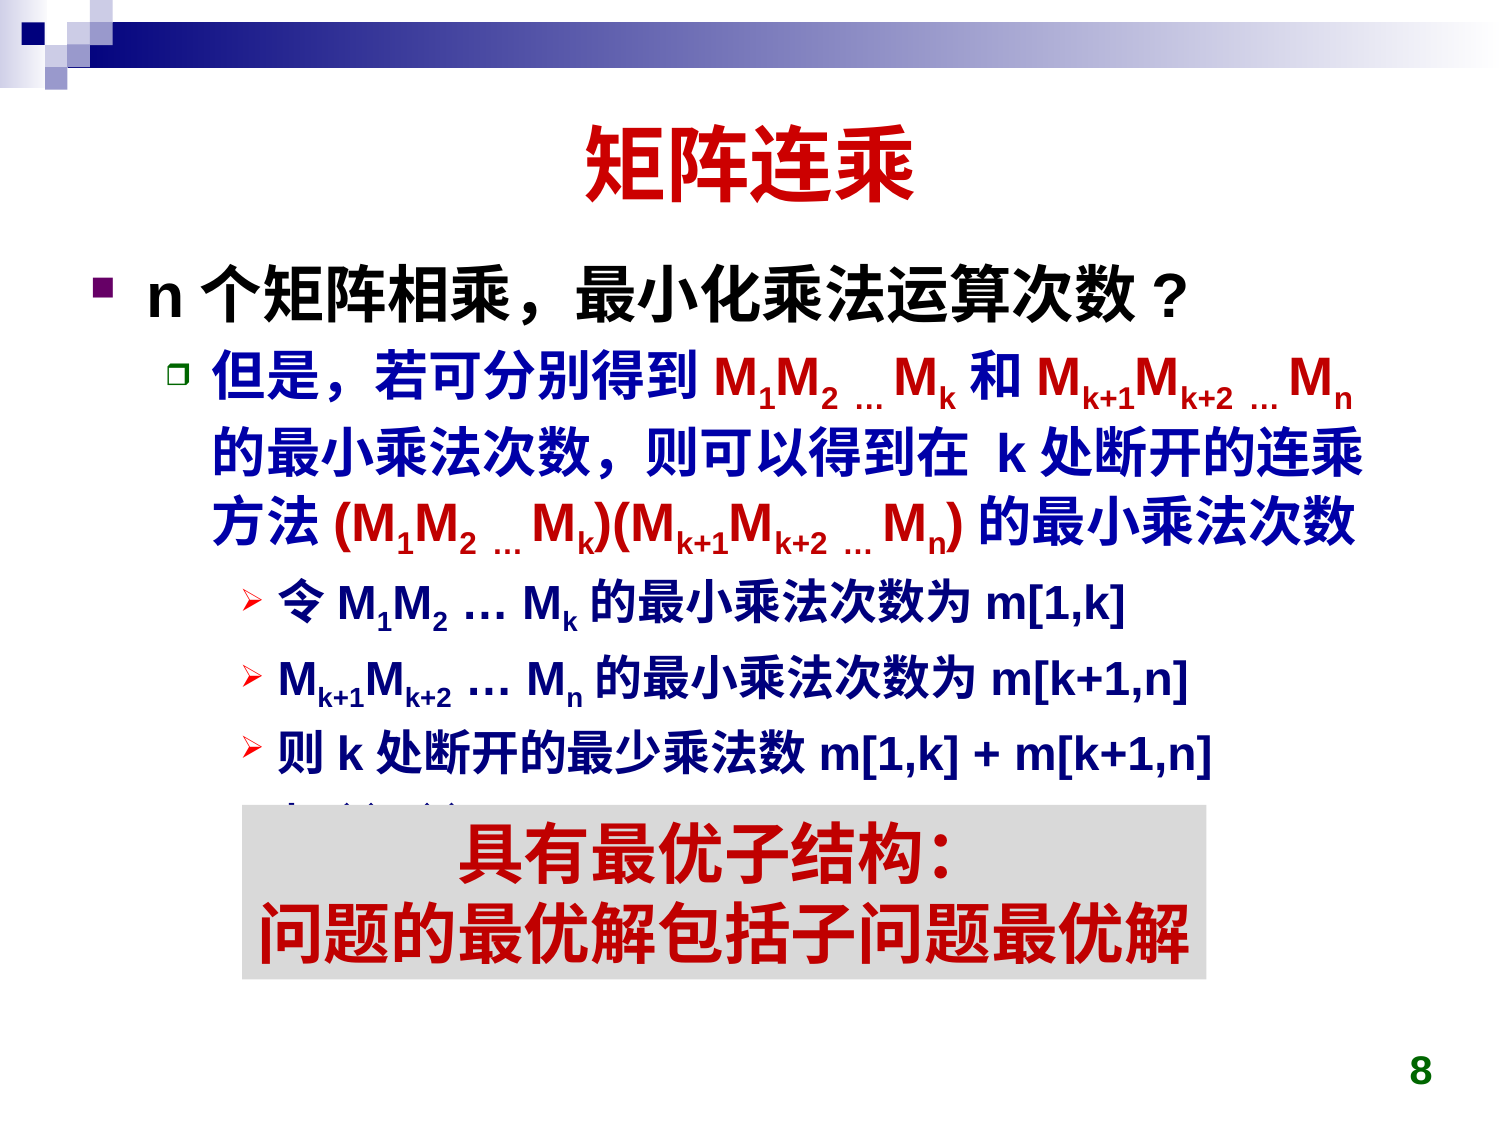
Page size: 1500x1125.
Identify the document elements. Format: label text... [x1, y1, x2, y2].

slide_number 8 [1098, 1025, 1449, 1100]
title 矩阵连乘 [75, 75, 1425, 243]
text_box 具有最优子结构： 问题的最优解包括子问题最优解 [242, 804, 1207, 980]
list n个矩阵相乘，最小化乘法运算次数? 但是，若可分别得到M1M2 … Mk和Mk+1Mk+2 … Mn的最小乘法次数，则可以得到在 k处断开的连乘方法(M1M2 … Mk)(Mk+1Mk+2 … Mn)的最小乘法次数 令M1M2 … Mk的最小乘法次数为m[1,k] Mk+1Mk+2 … Mn的最小乘法次数为m[k+1,n] 则k处断开的最少乘法数m[1,k] + m[k+1,n] +r1ckcn [75, 243, 1425, 1024]
